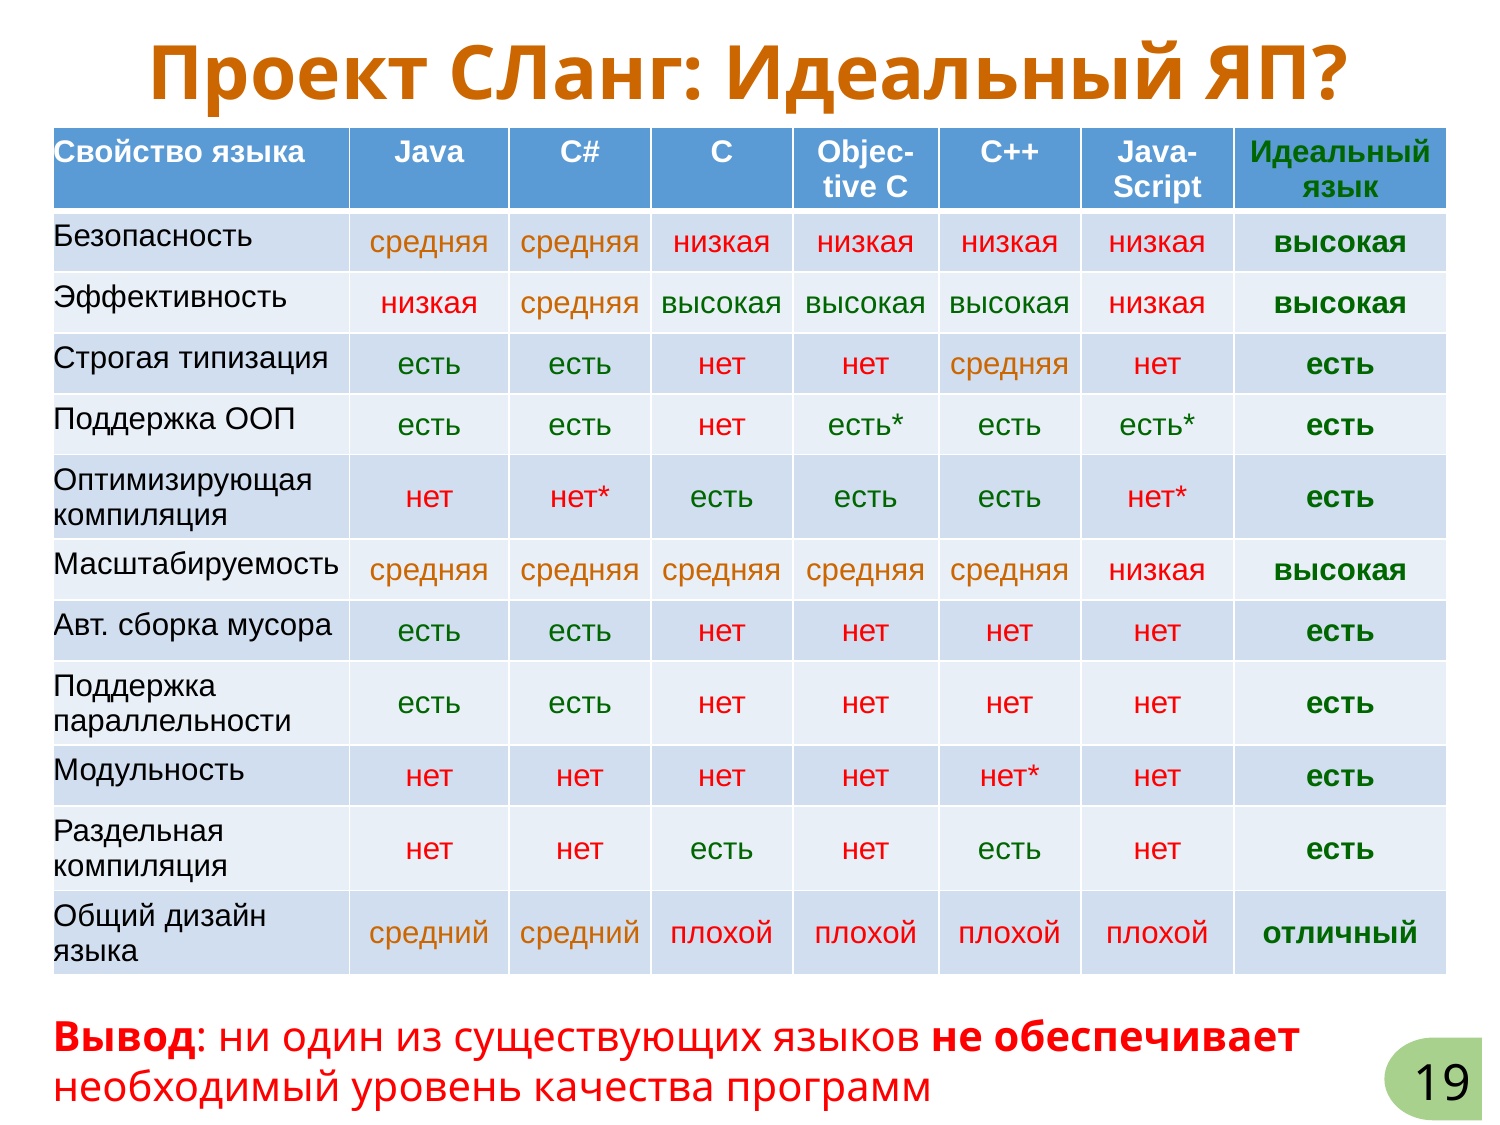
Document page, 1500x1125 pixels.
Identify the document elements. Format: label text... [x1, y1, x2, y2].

table_cell есть [1235, 395, 1446, 454]
table_cell есть [940, 807, 1080, 890]
table_cell нет [940, 662, 1080, 744]
table_cell средняя [350, 214, 508, 271]
table_cell нет [350, 807, 508, 890]
table_cell отличный [1235, 891, 1446, 974]
table_cell есть [940, 395, 1080, 454]
table_cell Оптимизирующая компиляция [54, 455, 349, 538]
table_header Java [350, 128, 508, 208]
table_cell есть [652, 807, 792, 890]
table_cell Поддержка ООП [54, 395, 349, 454]
text_box Проект СЛанг: Идеальный ЯП? [37, 16, 1458, 122]
table_header Идеальный язык [1235, 128, 1446, 208]
table_cell средняя [652, 540, 792, 599]
table_cell Авт. сборка мусора [54, 601, 349, 660]
table_cell средняя [940, 540, 1080, 599]
table_cell нет [350, 746, 508, 805]
table_cell Общий дизайн языка [54, 891, 349, 974]
table_cell низкая [940, 214, 1080, 271]
table_header C++ [940, 128, 1080, 208]
text_box Вывод: ни один из существующих языков не обеспечивает необходимый уровень качества программ [37, 1002, 1385, 1118]
table_cell низкая [794, 214, 938, 271]
table_cell нет [1082, 807, 1233, 890]
table_cell есть [510, 601, 650, 660]
table_cell есть [510, 334, 650, 393]
table_cell высокая [652, 273, 792, 332]
table_cell нет* [940, 746, 1080, 805]
table_cell есть [1235, 334, 1446, 393]
table_cell Безопасность [54, 214, 349, 271]
table_cell средняя [510, 540, 650, 599]
table_cell средний [510, 891, 650, 974]
table_header C [652, 128, 792, 208]
table_cell есть [1235, 807, 1446, 890]
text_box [1384, 1037, 1495, 1121]
table_cell нет [794, 662, 938, 744]
table_cell есть [794, 455, 938, 538]
table_cell есть [1235, 601, 1446, 660]
table_cell нет [794, 746, 938, 805]
table_cell высокая [1235, 214, 1446, 271]
table_cell есть [1235, 455, 1446, 538]
table_header C# [510, 128, 650, 208]
table_cell Модульность [54, 746, 349, 805]
table_cell нет [794, 601, 938, 660]
table_cell нет* [1082, 455, 1233, 538]
table_cell средняя [940, 334, 1080, 393]
table_cell плохой [1082, 891, 1233, 974]
table_cell высокая [940, 273, 1080, 332]
table_cell есть [1235, 662, 1446, 744]
table_cell Раздельная компиляция [54, 807, 349, 890]
table_cell низкая [1082, 273, 1233, 332]
table_header Java-Script [1082, 128, 1233, 208]
table_cell нет [1082, 334, 1233, 393]
table_cell средняя [510, 214, 650, 271]
table_cell есть* [794, 395, 938, 454]
table_cell есть [350, 601, 508, 660]
table_header Свойство языка [54, 128, 349, 208]
table_cell средний [350, 891, 508, 974]
table_cell нет [1082, 601, 1233, 660]
table_cell Масштабируемость [54, 540, 349, 599]
table_cell есть [350, 395, 508, 454]
table_cell низкая [1082, 540, 1233, 599]
table_cell высокая [794, 273, 938, 332]
table_cell высокая [1235, 540, 1446, 599]
table_cell нет [510, 746, 650, 805]
table_cell нет [652, 395, 792, 454]
table_cell нет [1082, 662, 1233, 744]
table_cell средняя [350, 540, 508, 599]
table_cell нет [652, 746, 792, 805]
table_cell средняя [510, 273, 650, 332]
table_cell есть [350, 334, 508, 393]
table_cell нет* [510, 455, 650, 538]
table_cell плохой [794, 891, 938, 974]
table_cell есть [1235, 746, 1446, 805]
table_cell есть [940, 455, 1080, 538]
table_cell есть [510, 395, 650, 454]
table_cell есть [510, 662, 650, 744]
table_cell нет [940, 601, 1080, 660]
table_cell Поддержка параллельности [54, 662, 349, 744]
table_cell нет [510, 807, 650, 890]
table_cell плохой [940, 891, 1080, 974]
table_cell нет [350, 455, 508, 538]
table_header Objec- tive C [794, 128, 938, 208]
table_cell нет [1082, 746, 1233, 805]
table_cell есть [652, 455, 792, 538]
table_cell низкая [652, 214, 792, 271]
table_cell нет [652, 662, 792, 744]
table_cell высокая [1235, 273, 1446, 332]
table_cell Строгая типизация [54, 334, 349, 393]
table_cell нет [794, 334, 938, 393]
table_cell нет [652, 601, 792, 660]
table_cell низкая [350, 273, 508, 332]
table_cell средняя [794, 540, 938, 599]
table_cell плохой [652, 891, 792, 974]
table_cell есть [350, 662, 508, 744]
table_cell Эффективность [54, 273, 349, 332]
table_cell есть* [1082, 395, 1233, 454]
table_cell нет [652, 334, 792, 393]
table_cell низкая [1082, 214, 1233, 271]
table_cell нет [794, 807, 938, 890]
